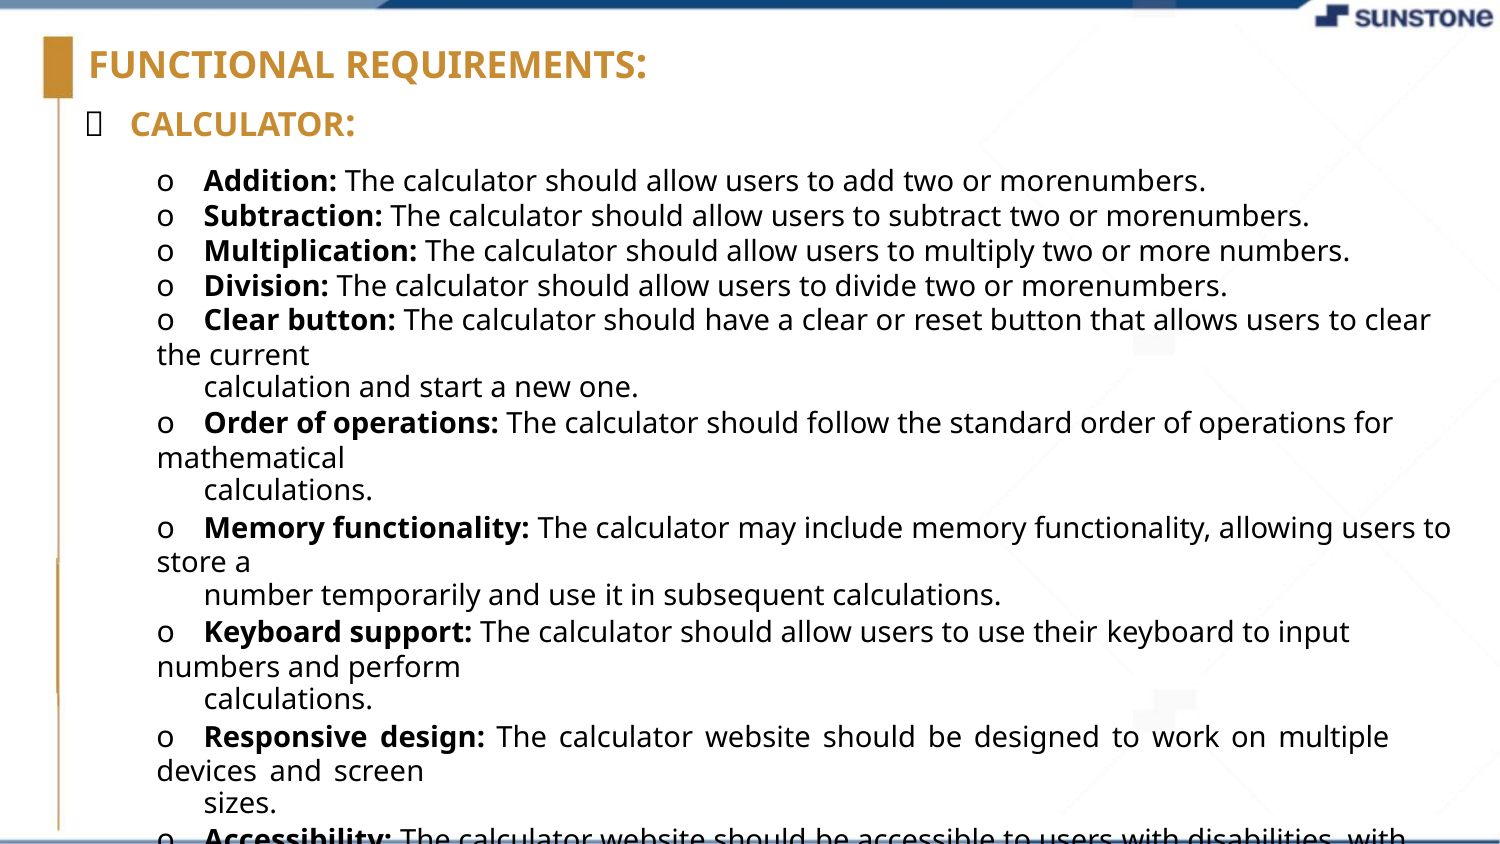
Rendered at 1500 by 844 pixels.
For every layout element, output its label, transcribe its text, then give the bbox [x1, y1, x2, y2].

text_box o Addition: The calculator should allow users to add two or morenumbers. o Subtraction: The calculator should allow users to subtract two or morenumbers. o Multiplication: The calculator should allow users to multiply two or more numbers. o Division: The calculator should allow users to divide two or morenumbers. o Clear button: The calculator should have a clear or reset button that allows users to clear the current calculation and start a new one. o Order of operations: The calculator should follow the standard order of operations for mathematical calculations. o Memory functionality: The calculator may include memory functionality, allowing users to store a number temporarily and use it in subsequent calculations. o Keyboard support: The calculator should allow users to use their keyboard to input numbers and perform calculations. o Responsive design: The calculator website should be designed to work on multiple devices and screen sizes. o Accessibility: The calculator website should be accessible to users with disabilities, with features like keyboard navigation and alternative text for images. o Error handling: The calculator should handle errors such as division by zero or invalidinput. [156, 163, 1481, 844]
text_box FUNCTIONAL REQUIREMENTS: [88, 40, 693, 87]
text_box [0, 0, 1500, 844]
text_box  CALCULATOR: [83, 102, 410, 145]
